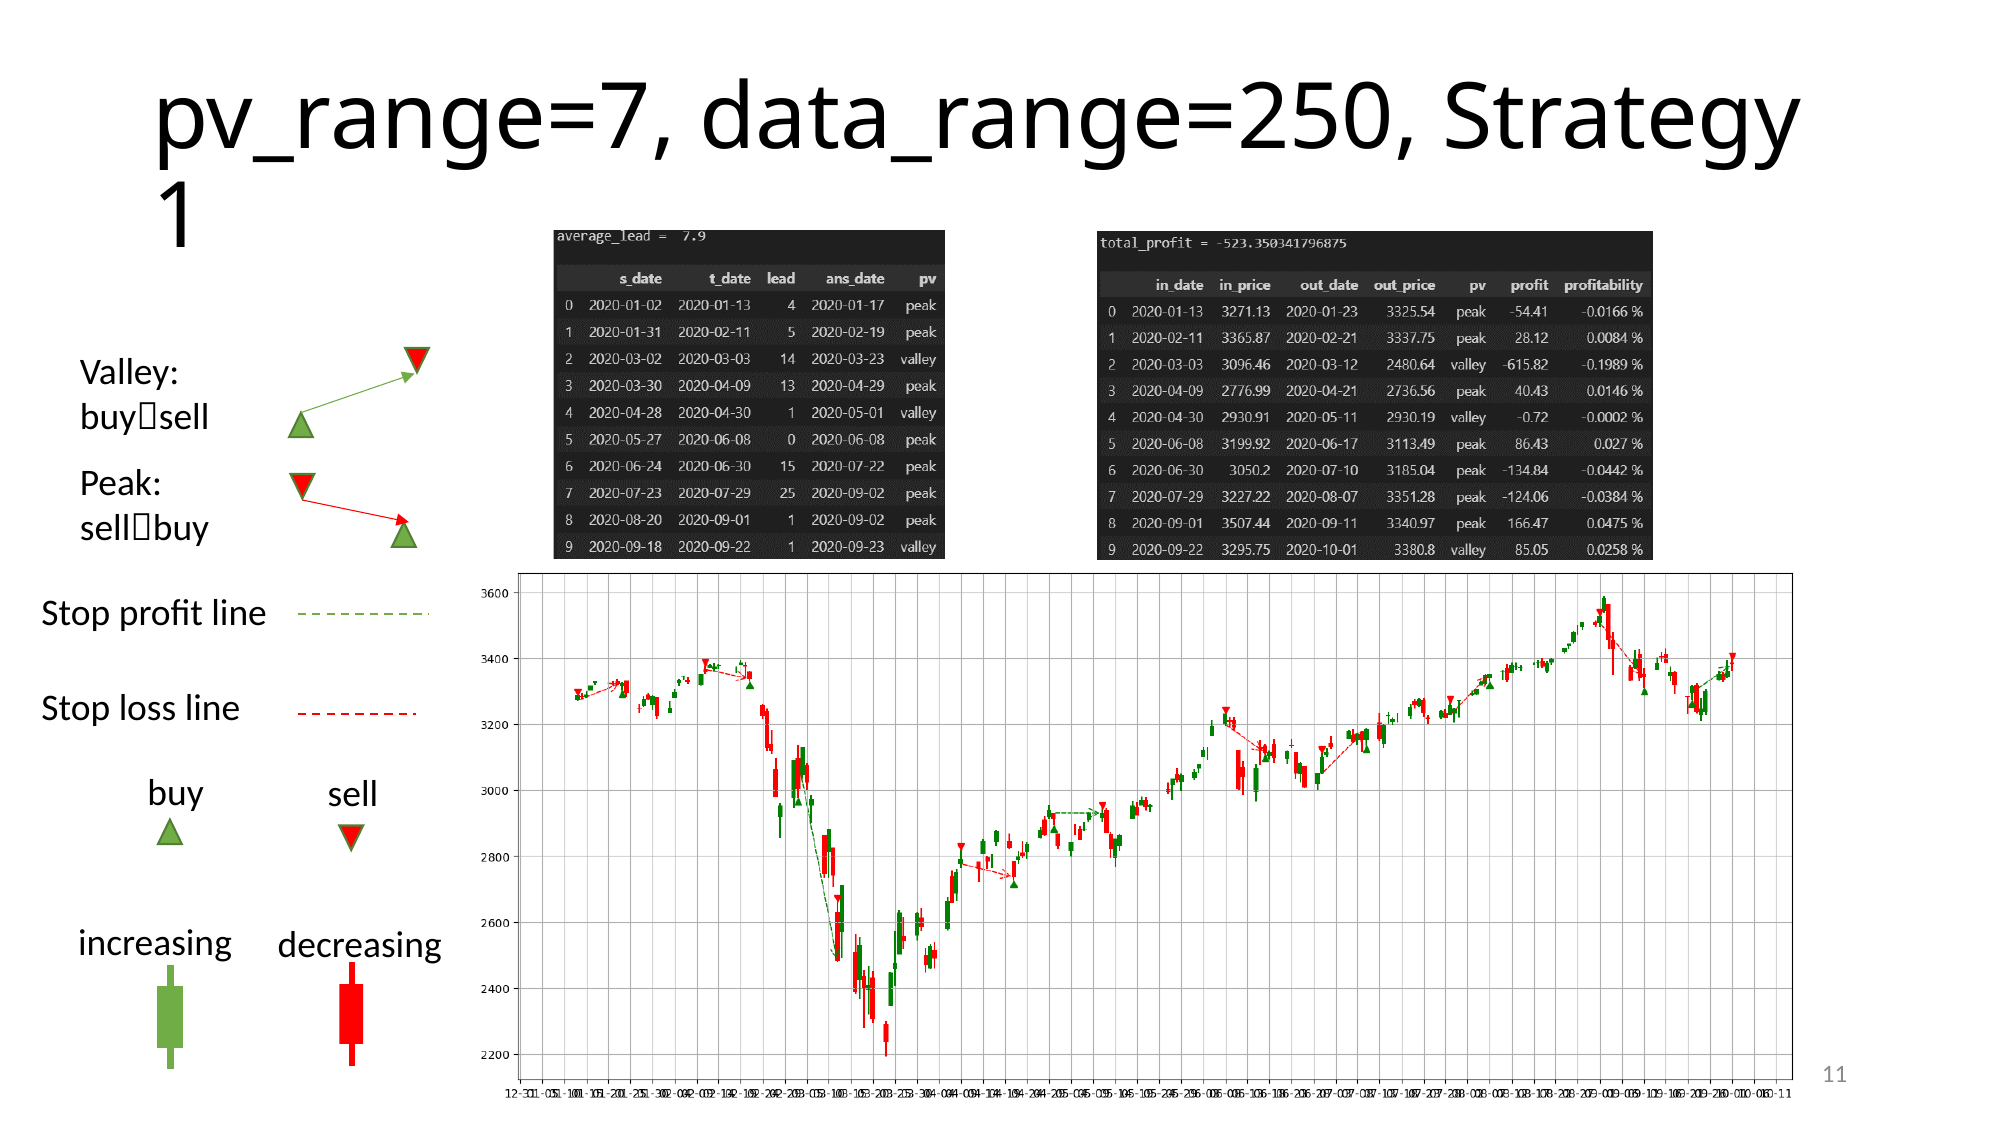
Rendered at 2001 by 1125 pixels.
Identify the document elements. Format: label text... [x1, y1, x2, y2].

text_box buy [132, 760, 252, 821]
text_box Valley: buysell [65, 339, 277, 444]
text_box Stop loss line [26, 675, 277, 736]
text_box [287, 412, 315, 439]
text_box [337, 824, 365, 853]
text_box [288, 472, 316, 501]
text_box Stop profit line [26, 580, 289, 641]
text_box increasing [63, 910, 290, 971]
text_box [157, 965, 182, 1069]
title pv_range=7, data_range=250, Strategy 1 [137, 59, 1863, 278]
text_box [339, 962, 364, 1067]
text_box Peak: sellbuy [65, 450, 245, 556]
text_box [390, 524, 418, 548]
text_box [403, 346, 431, 375]
picture [1097, 231, 1653, 560]
text_box sell [312, 761, 432, 822]
picture [472, 565, 1800, 1107]
slide_number 11 [1800, 1042, 1863, 1103]
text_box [302, 499, 409, 523]
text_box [300, 373, 415, 413]
text_box [156, 821, 184, 846]
picture [553, 230, 945, 559]
text_box decreasing [262, 912, 467, 973]
